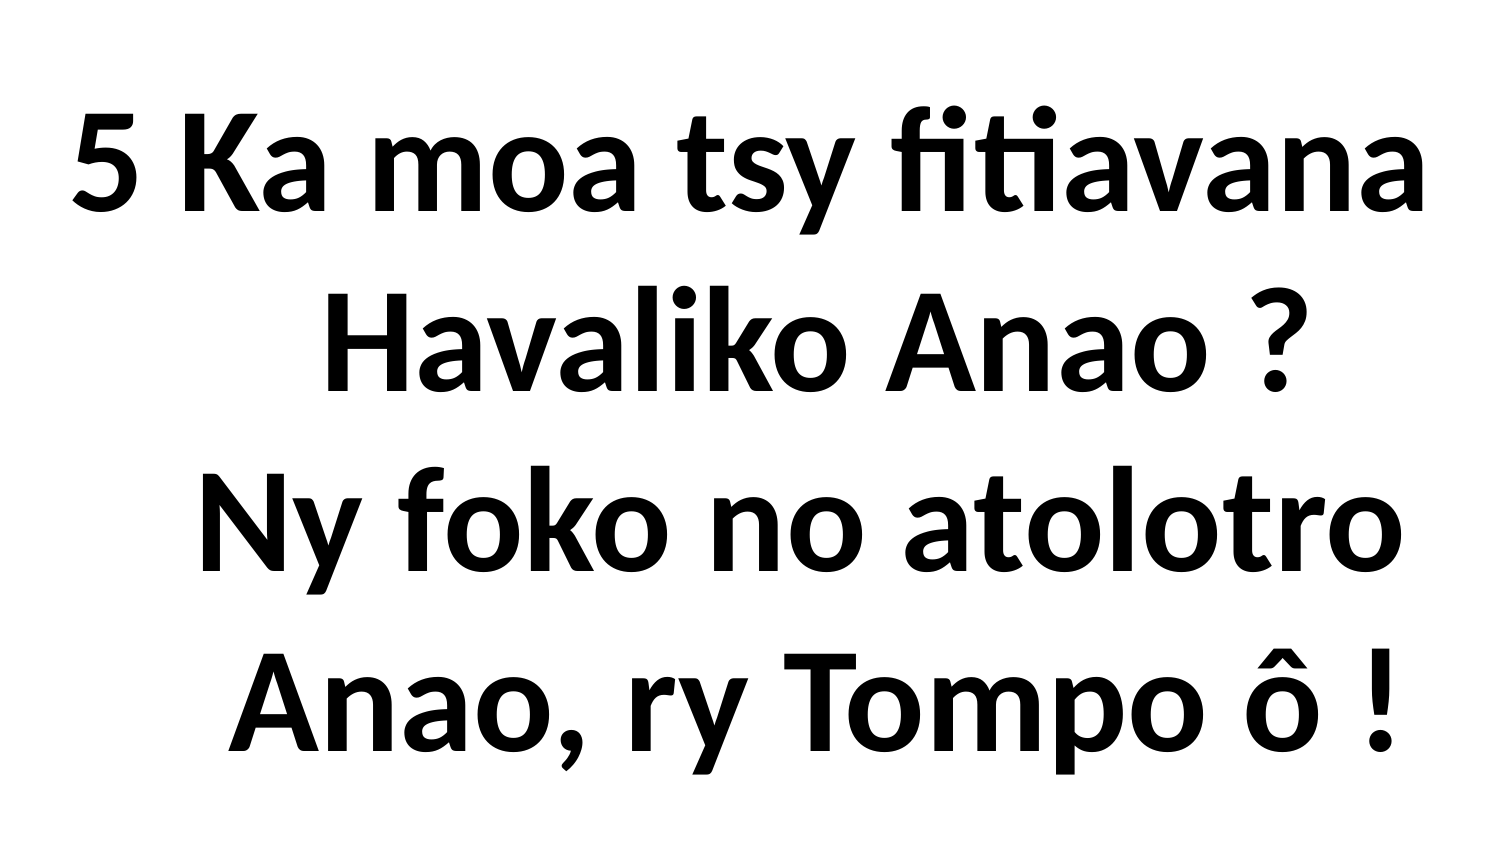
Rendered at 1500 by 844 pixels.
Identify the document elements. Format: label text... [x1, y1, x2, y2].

title 5 Ka moa tsy fitiavana Havaliko Anao ? Ny foko no atolotro Anao, ry Tompo ô ! [0, 0, 1500, 844]
